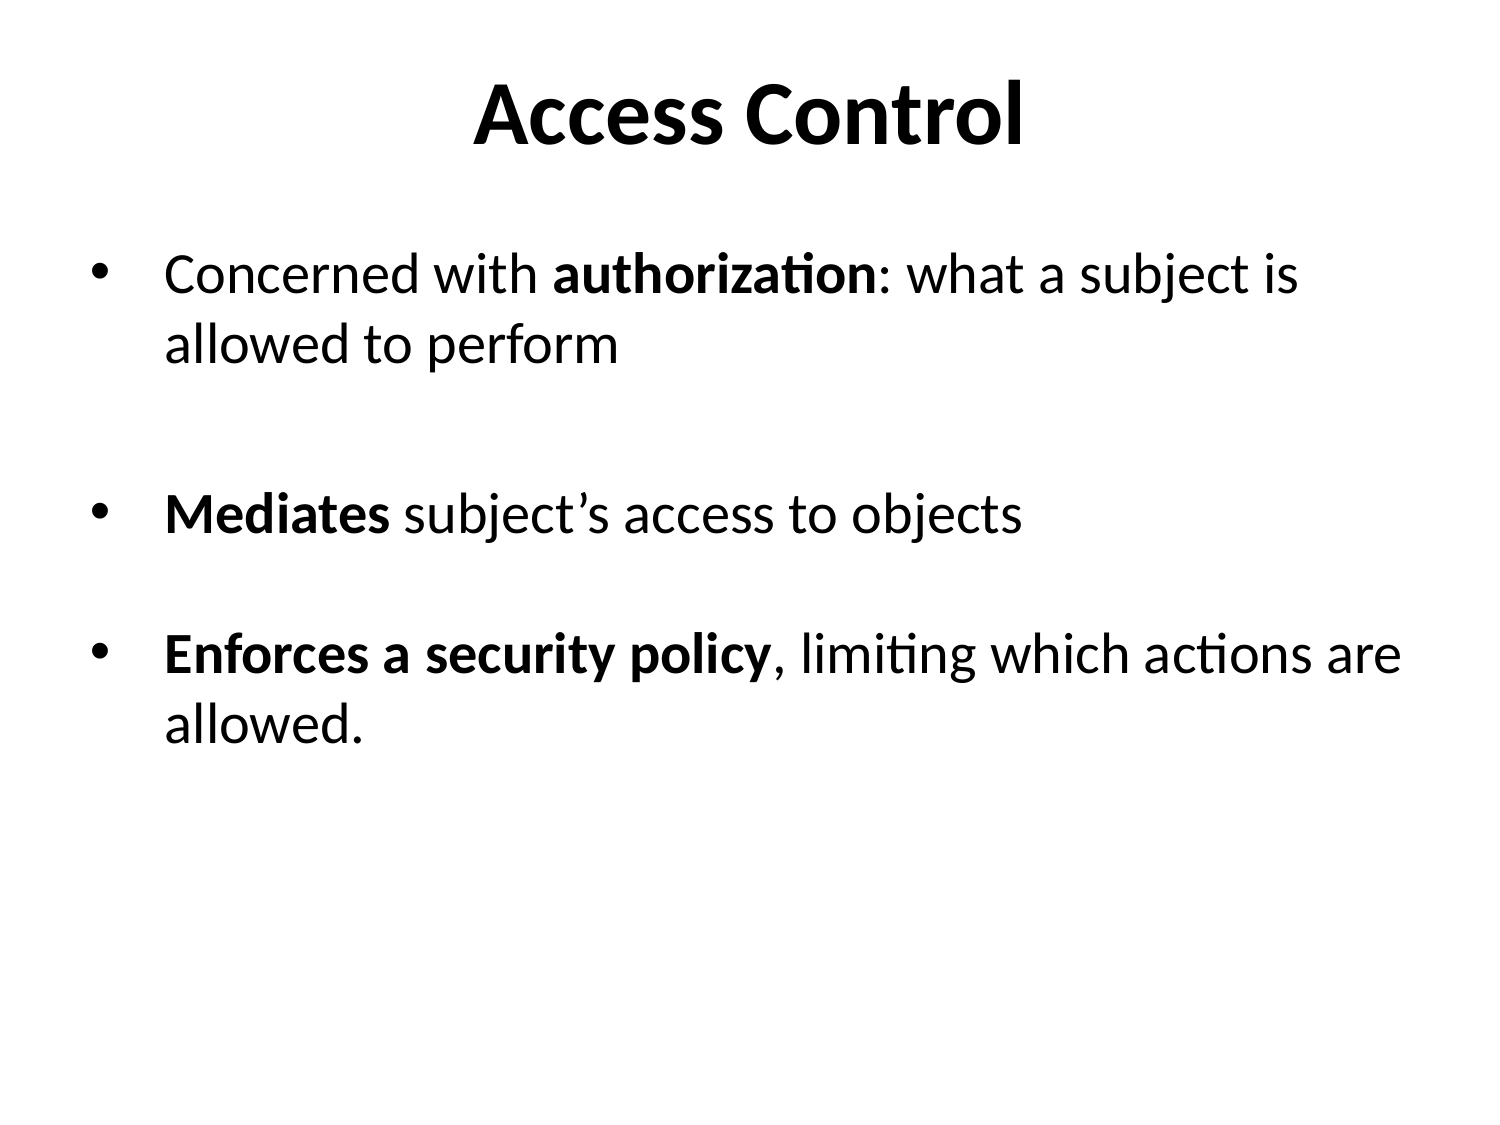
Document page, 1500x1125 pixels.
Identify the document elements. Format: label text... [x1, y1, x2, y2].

text_box Access Control [74, 14, 1425, 202]
text_box Concerned with authorization: what a subject is allowed to perform Mediates subject’s access to objects Enforces a security policy, limiting which actions are allowed. [75, 228, 1450, 973]
